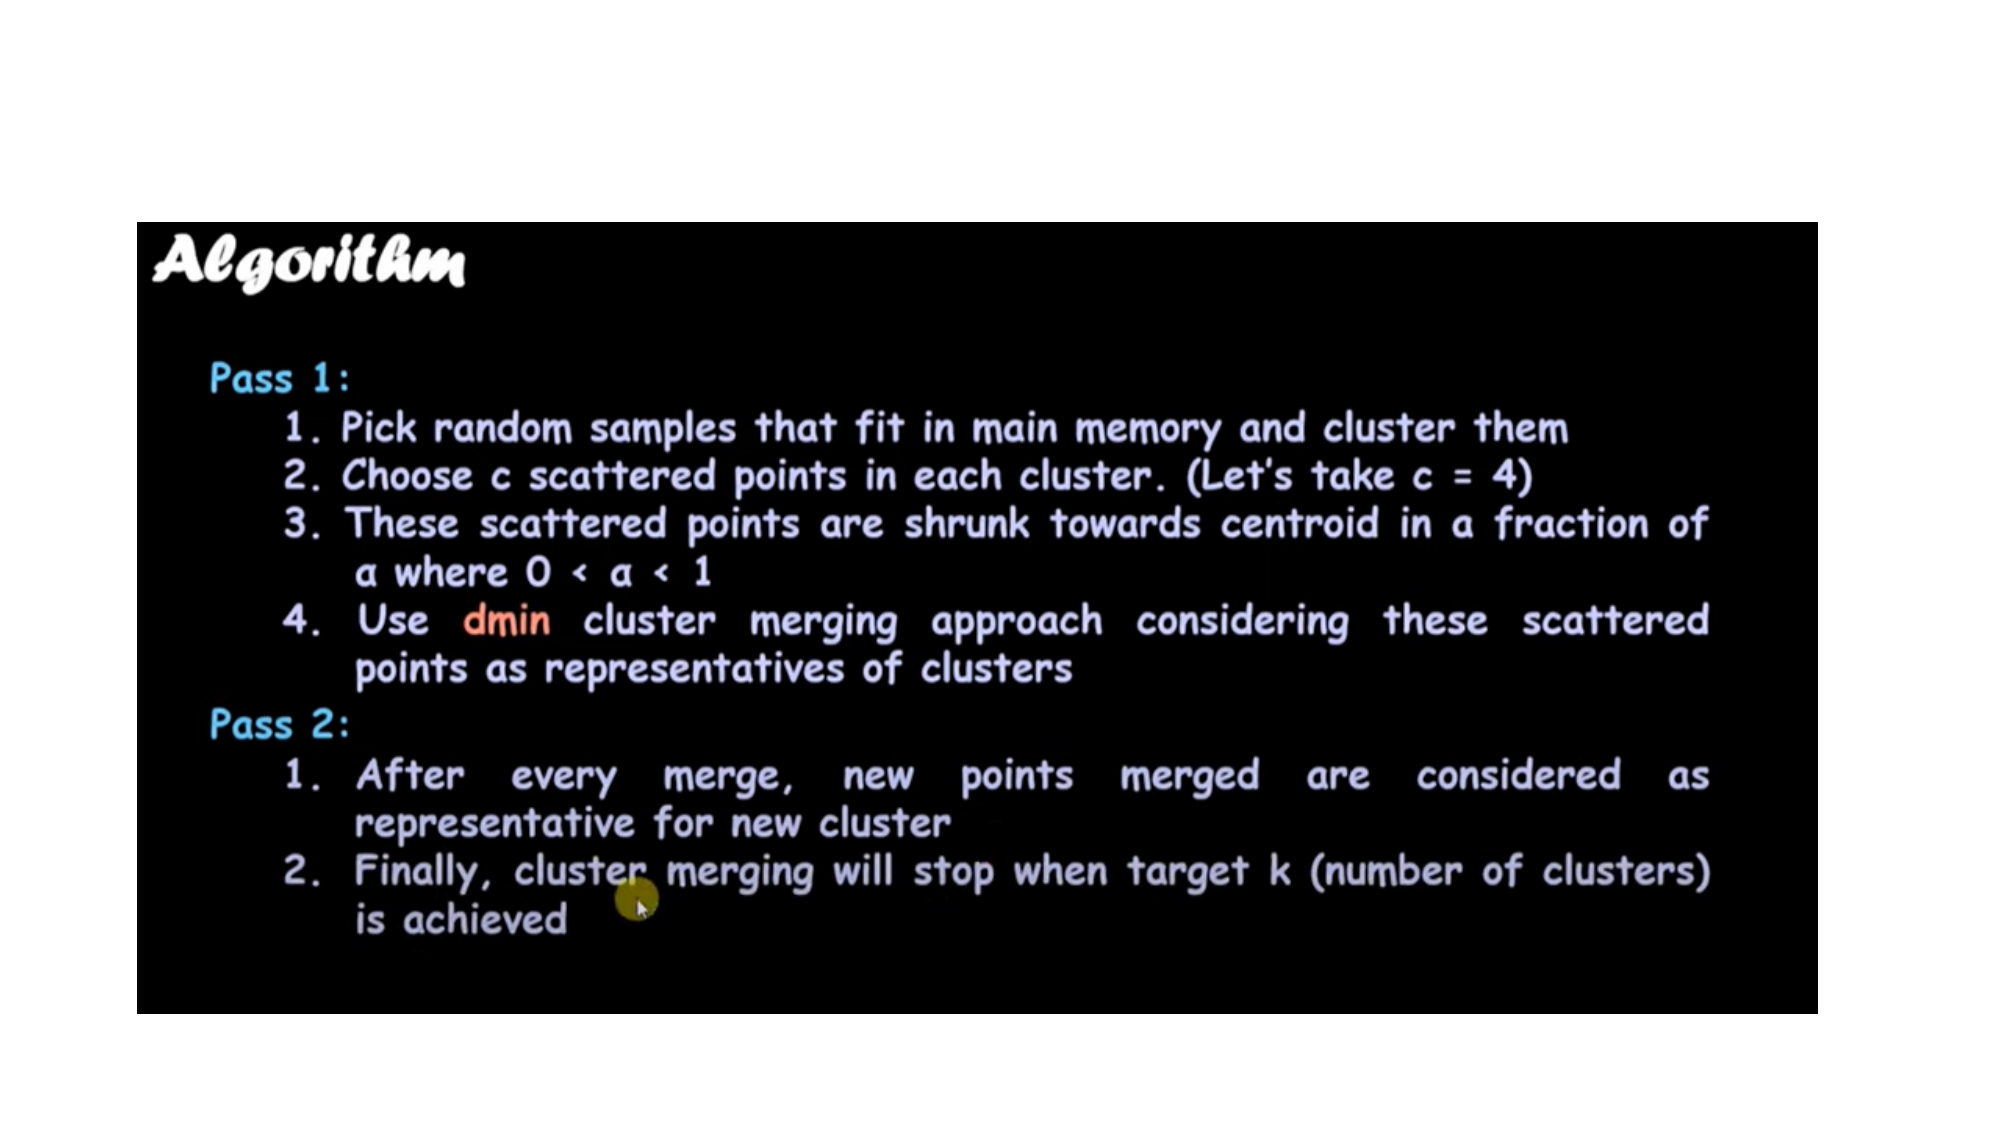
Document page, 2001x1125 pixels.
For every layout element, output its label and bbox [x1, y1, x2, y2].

picture [137, 222, 1818, 1014]
